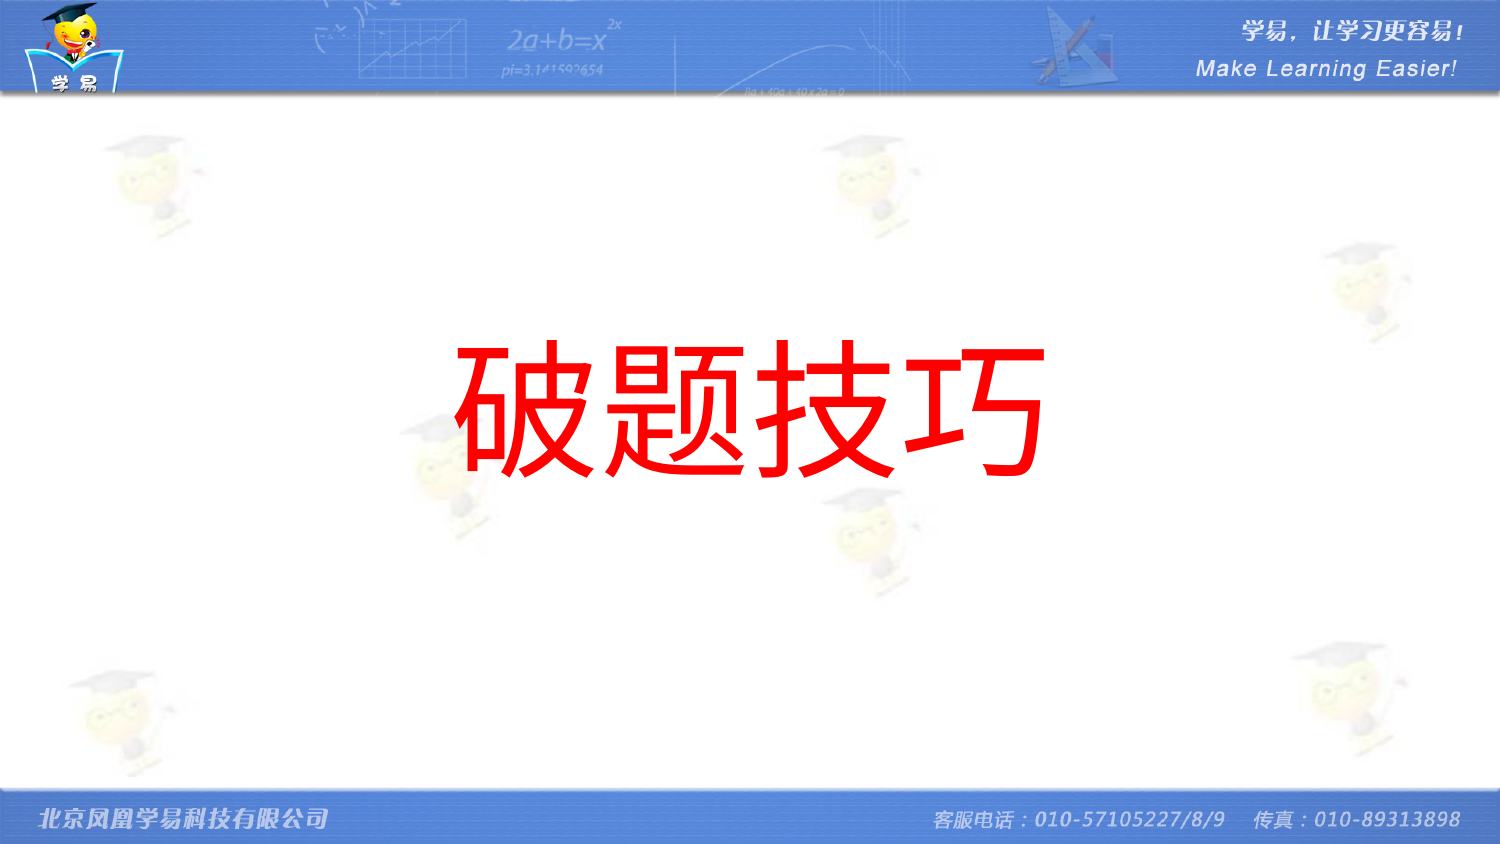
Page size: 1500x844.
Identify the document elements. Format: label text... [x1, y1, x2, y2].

picture [0, 0, 1500, 844]
text_box 破题技巧 [435, 308, 1066, 504]
